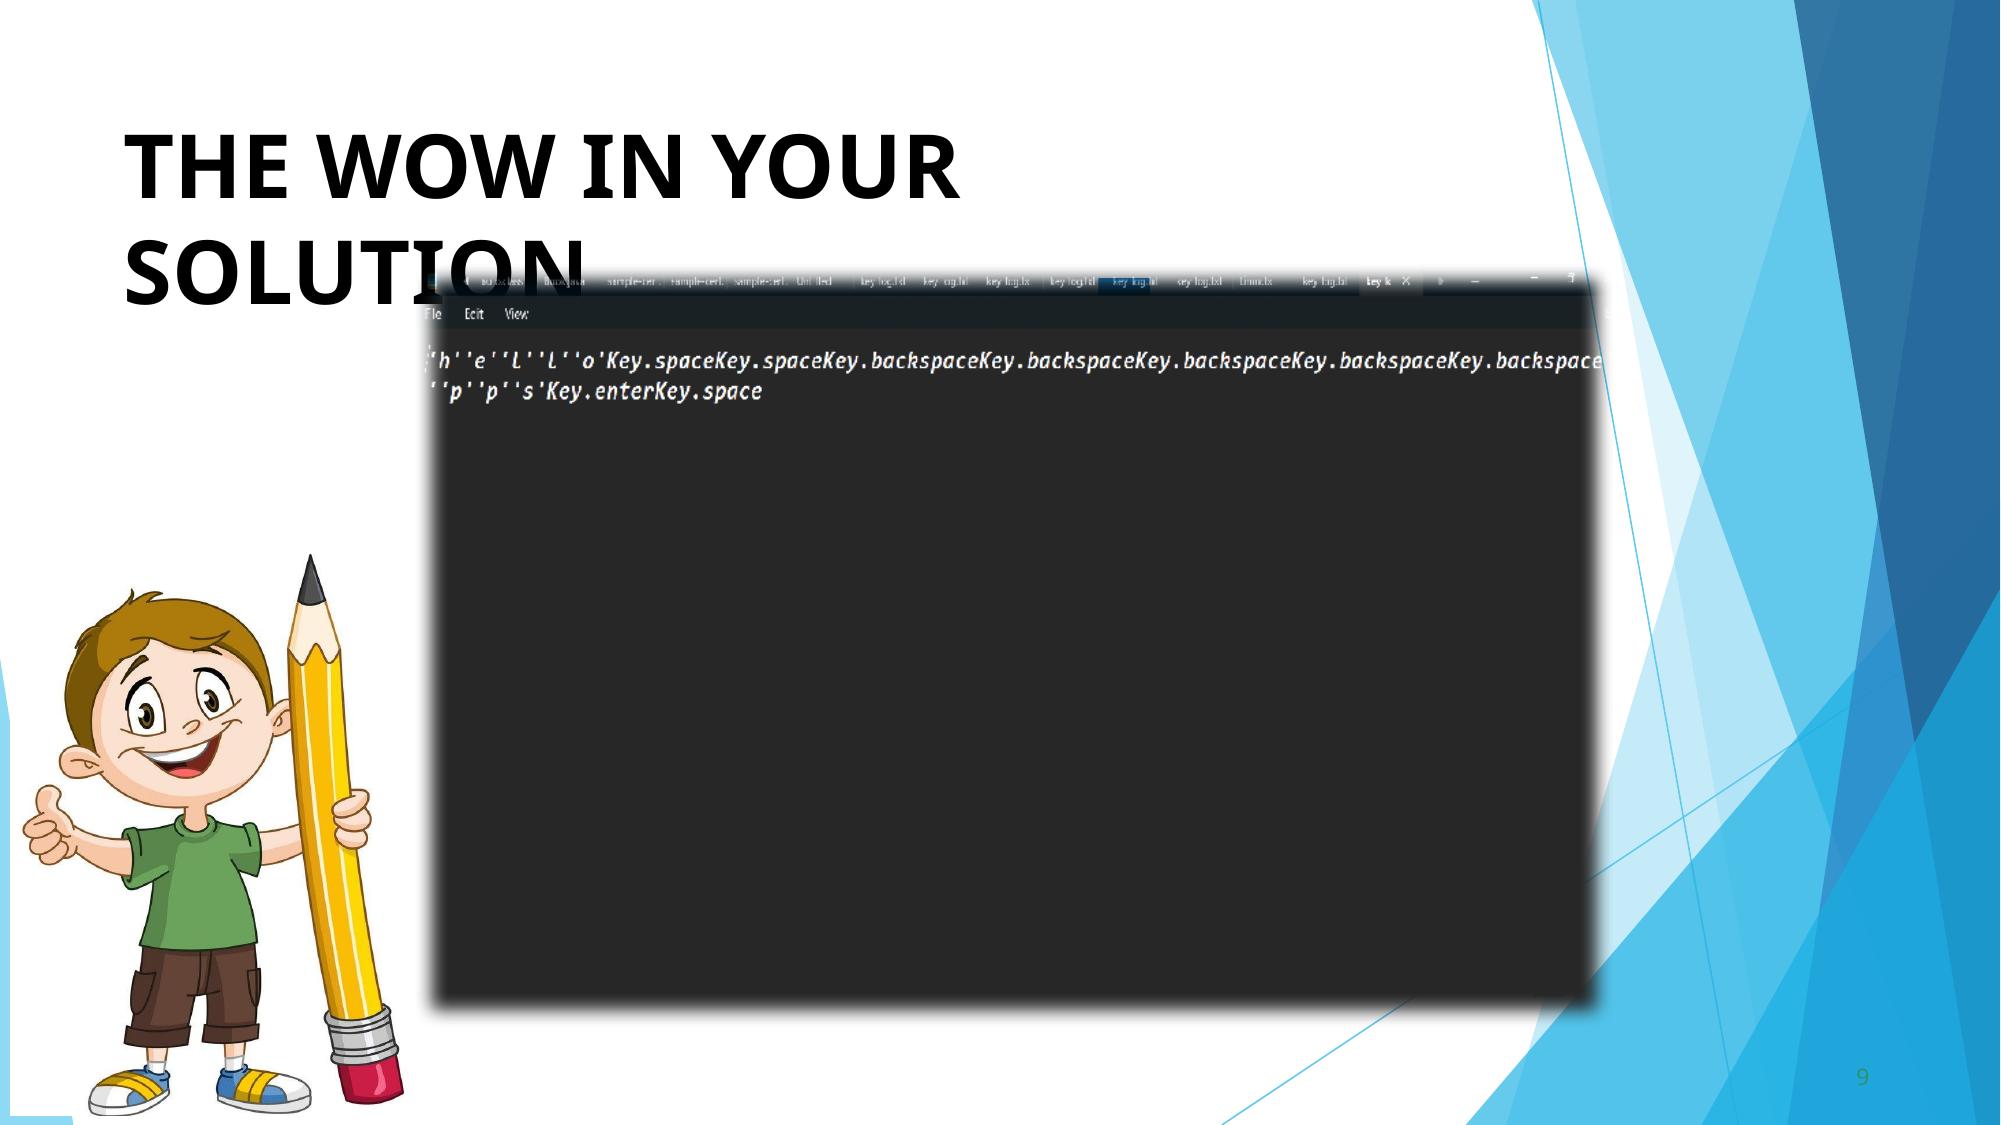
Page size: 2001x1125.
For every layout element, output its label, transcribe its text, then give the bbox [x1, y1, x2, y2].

picture [10, 262, 1613, 1116]
text_box 9 [1849, 1061, 1888, 1095]
title THE WOW IN YOUR SOLUTION [121, 107, 1359, 323]
